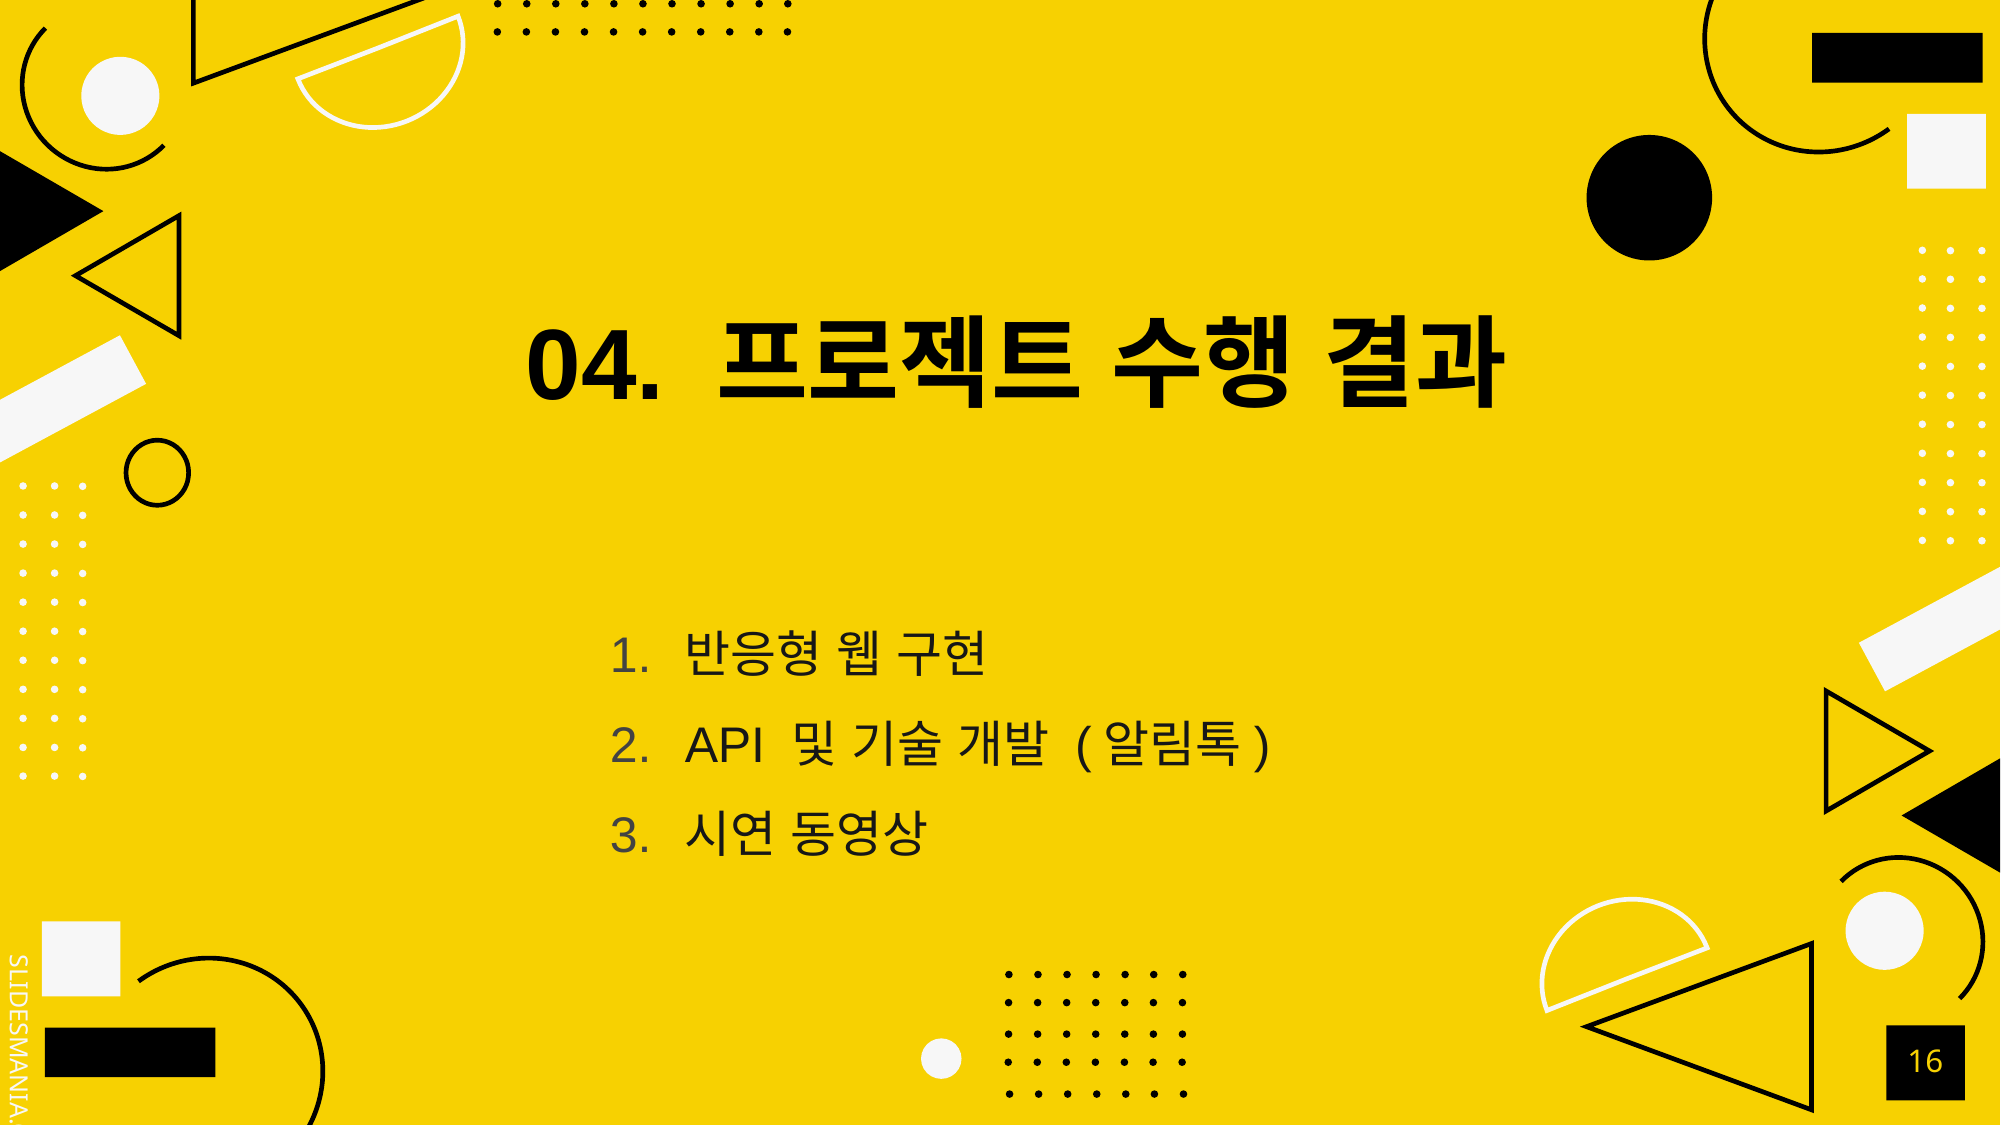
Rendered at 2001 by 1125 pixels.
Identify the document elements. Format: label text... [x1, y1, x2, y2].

slide_number 16 [1865, 1019, 1986, 1106]
list 반응형 웹 구현 API 및 기술 개발 (알림톡) 시연 동영상 [575, 498, 1425, 958]
title 04. 프로젝트 수행 결과 [242, 267, 1792, 453]
